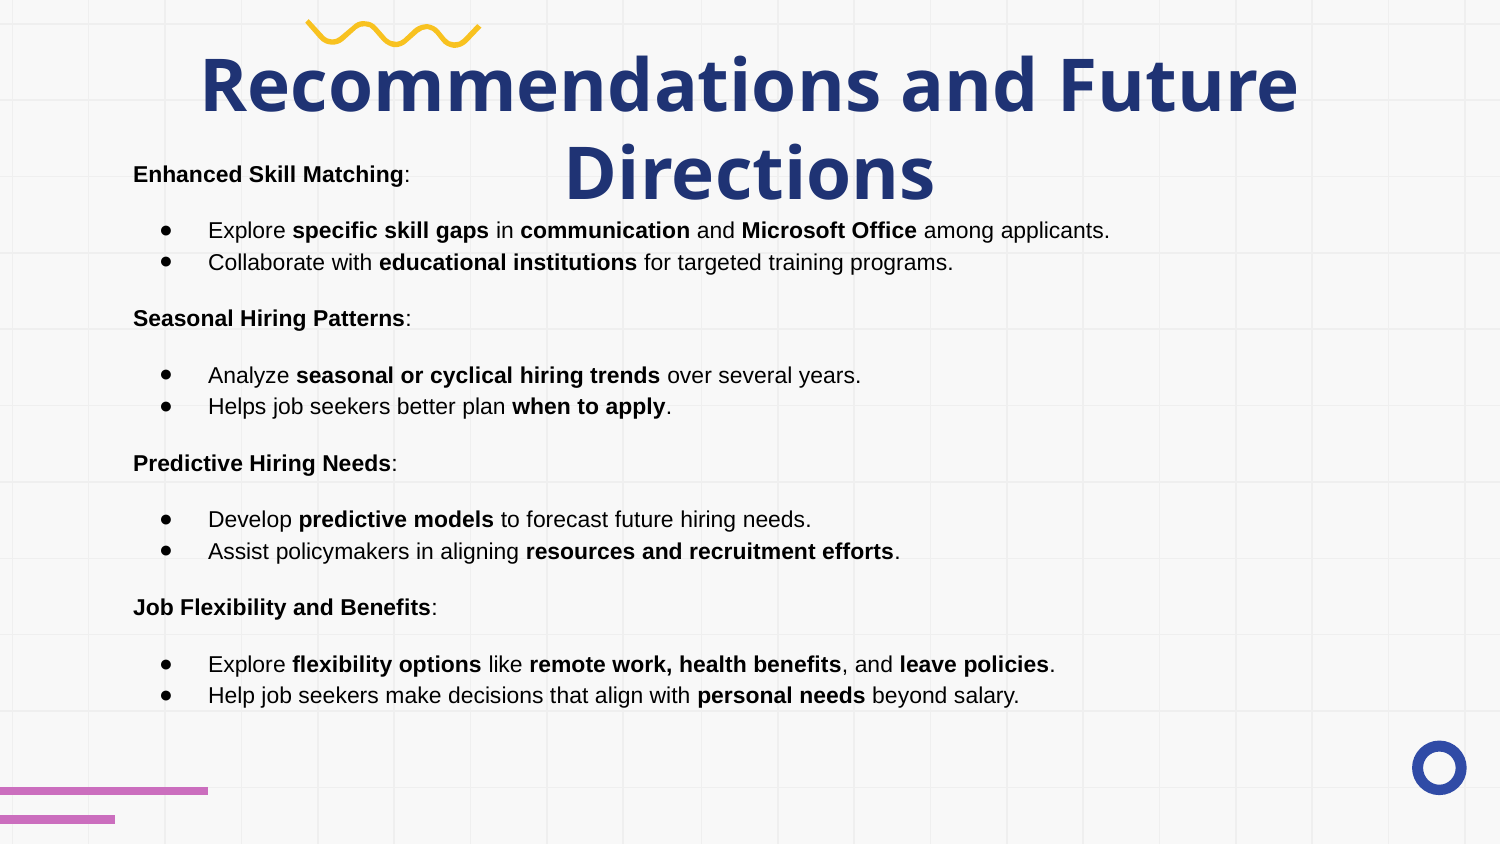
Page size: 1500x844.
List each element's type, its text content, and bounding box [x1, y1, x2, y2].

subtitle Enhanced Skill Matching: Explore specific skill gaps in communication and Microsoft Office among applicants. Collaborate with educational institutions for targeted training programs. Seasonal Hiring Patterns: Analyze seasonal or cyclical hiring trends over several years. Helps job seekers better plan when to apply. Predictive Hiring Needs: Develop predictive models to forecast future hiring needs. Assist policymakers in aligning resources and recruitment efforts. Job Flexibility and Benefits: Explore flexibility options like remote work, health benefits, and leave policies. Help job seekers make decisions that align with personal needs beyond salary. [118, 140, 1382, 809]
title Recommendations and Future Directions [118, 23, 1382, 118]
